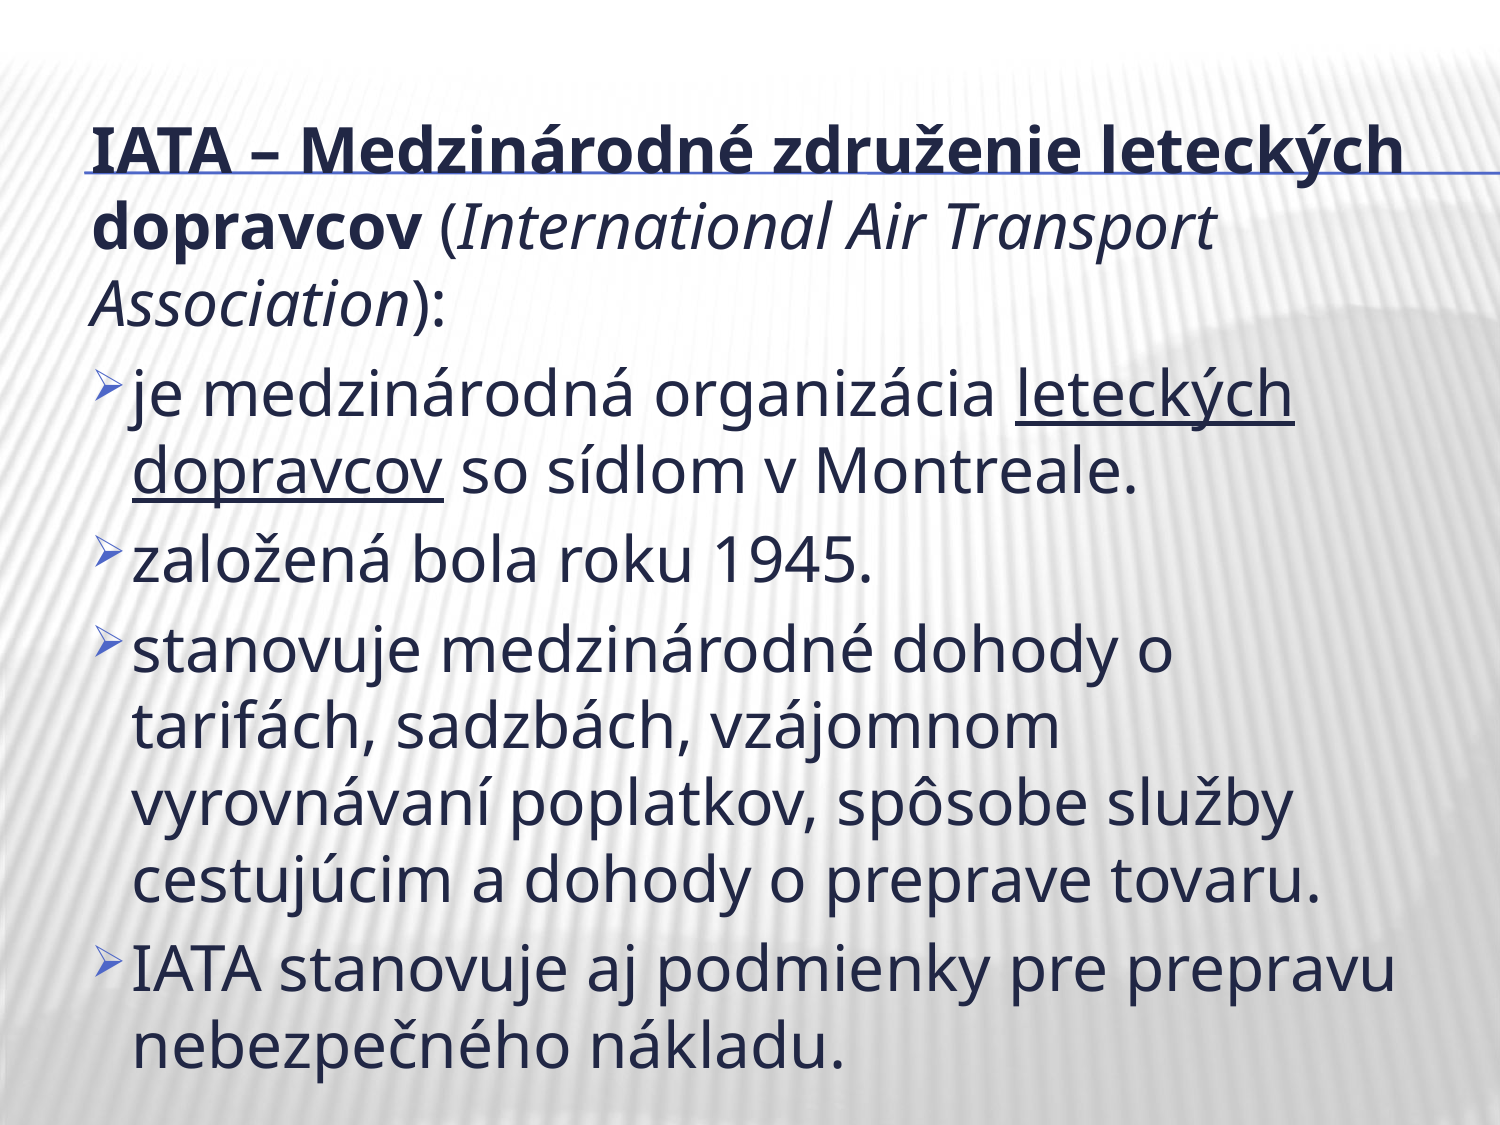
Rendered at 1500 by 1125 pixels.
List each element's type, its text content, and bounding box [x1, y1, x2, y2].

list IATA – Medzinárodné združenie leteckých dopravcov (International Air Transport Association): je medzinárodná organizácia leteckých dopravcov so sídlom v Montreale. založená bola roku 1945. stanovuje medzinárodné dohody o tarifách, sadzbách, vzájomnom vyrovnávaní poplatkov, spôsobe služby cestujúcim a dohody o preprave tovaru. IATA stanovuje aj podmienky pre prepravu nebezpečného nákladu. [76, 101, 1433, 1094]
